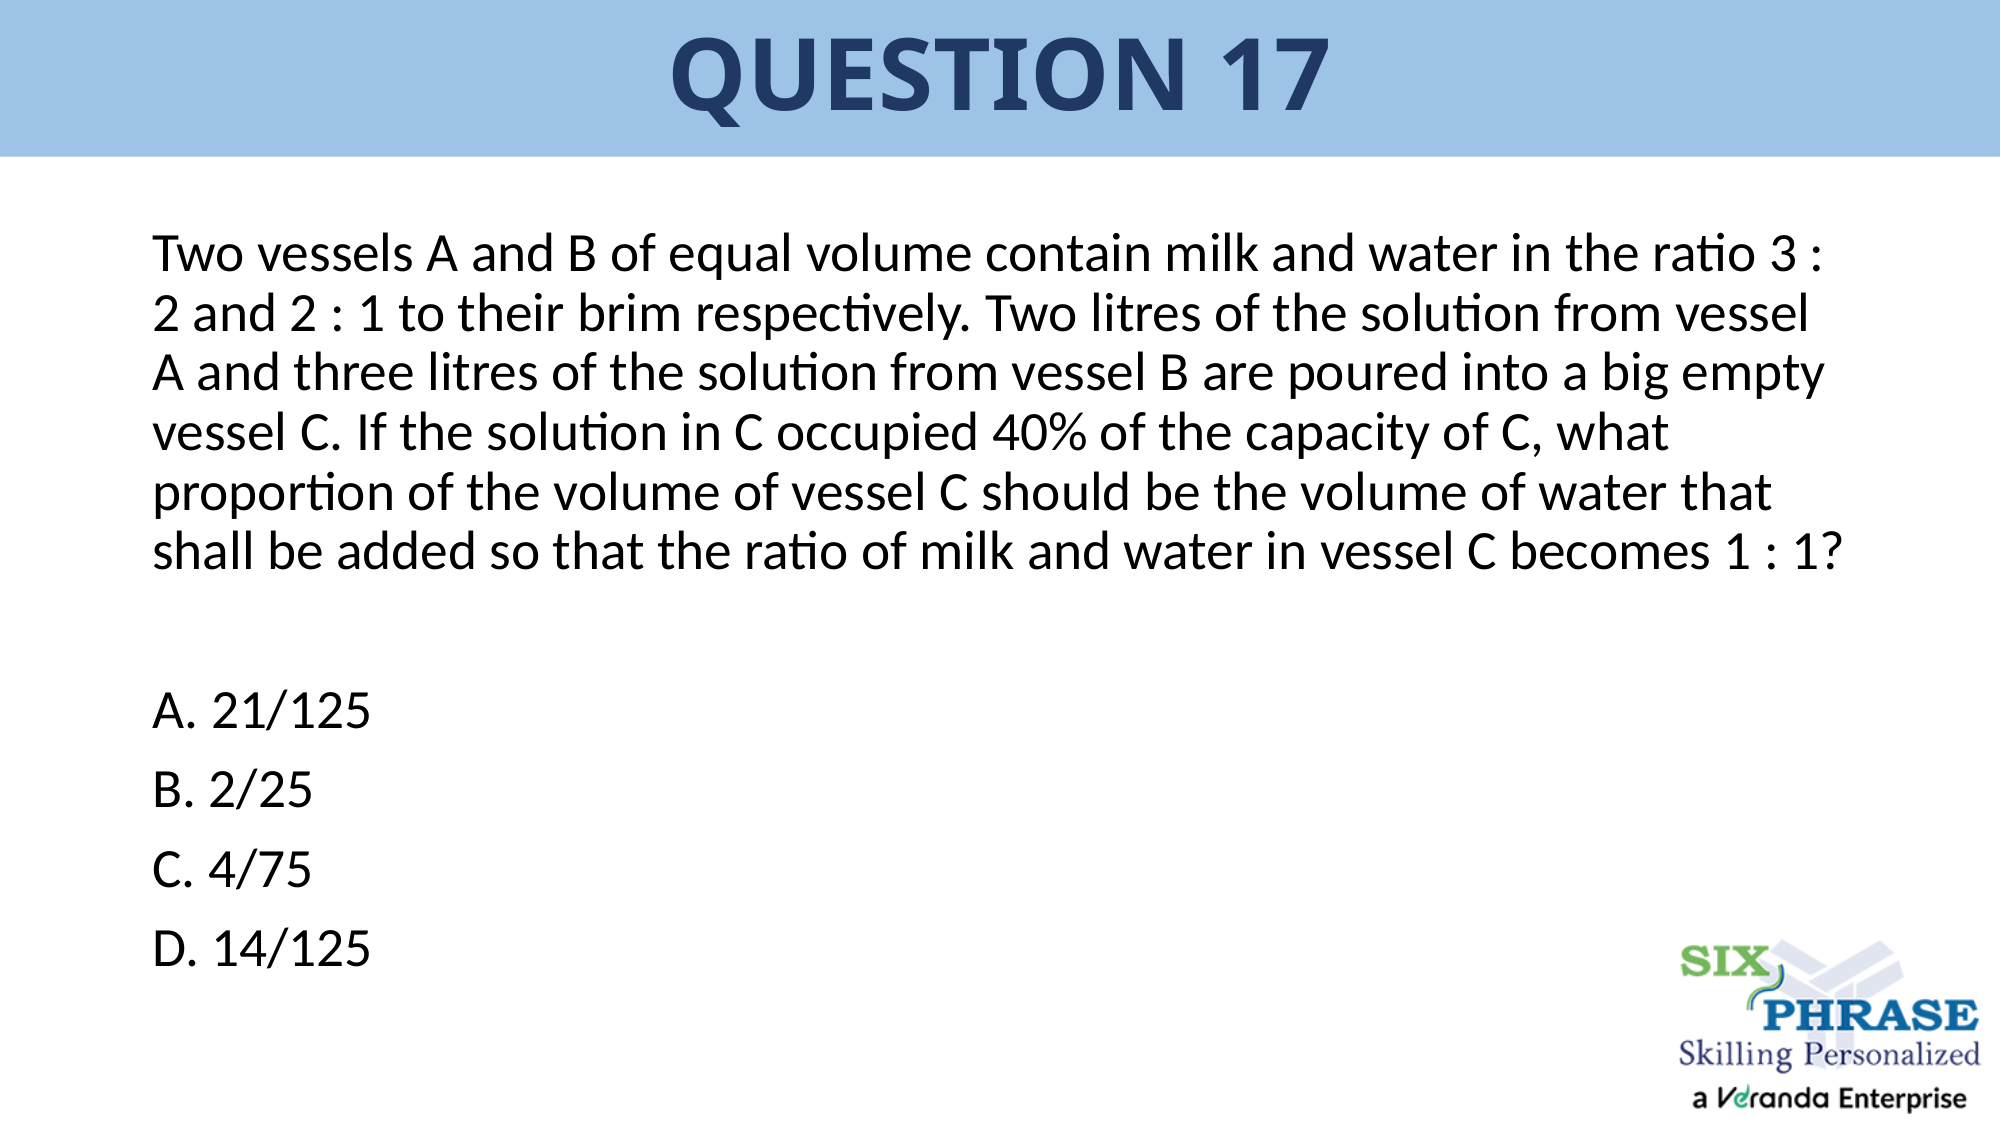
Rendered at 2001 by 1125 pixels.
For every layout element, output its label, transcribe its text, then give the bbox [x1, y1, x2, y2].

list Two vessels A and B of equal volume contain milk and water in the ratio 3 : 2 and 2 : 1 to their brim respectively. Two litres of the solution from vessel A and three litres of the solution from vessel B are poured into a big empty vessel C. If the solution in C occupied 40% of the capacity of C, what proportion of the volume of vessel C should be the volume of water that shall be added so that the ratio of milk and water in vessel C becomes 1 : 1? A. 21/125 B. 2/25 C. 4/75 D. 14/125 [137, 216, 1863, 1014]
picture [1662, 925, 2000, 1125]
title QUESTION 17 [0, 0, 2000, 157]
